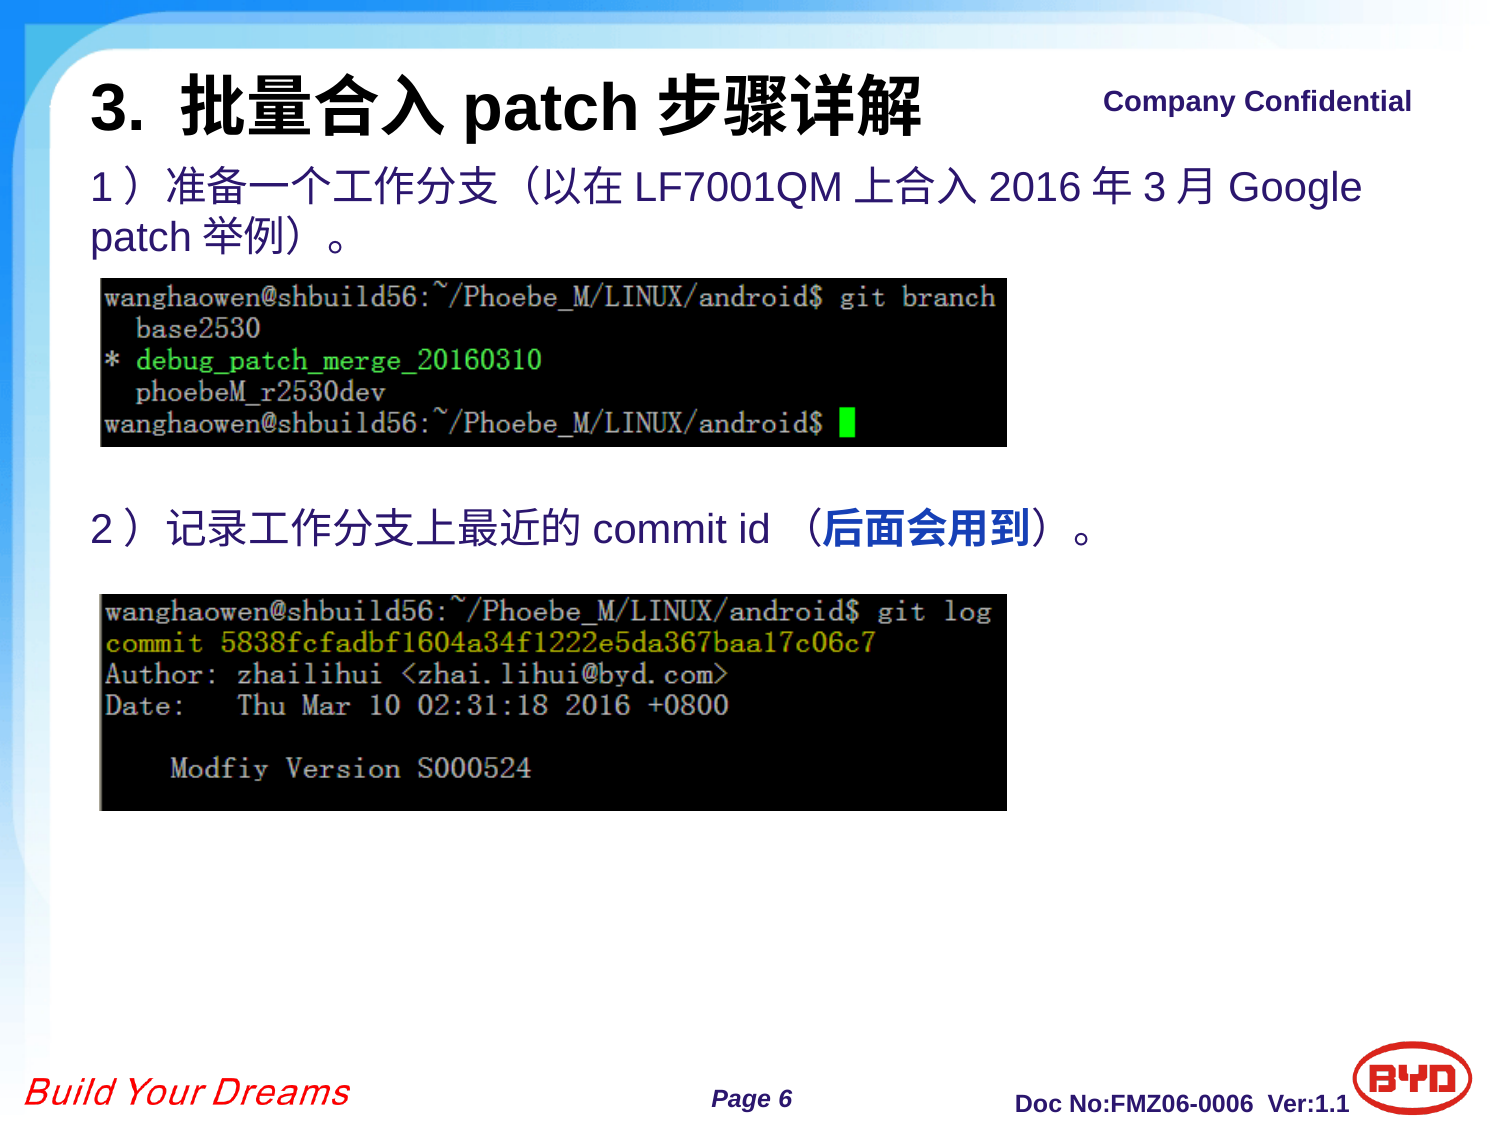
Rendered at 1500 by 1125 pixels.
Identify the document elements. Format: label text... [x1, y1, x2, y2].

list 1）准备一个工作分支（以在LF7001QM上合入2016年3月Google patch举例）。 2）记录工作分支上最近的commit id（后面会用到）。 [74, 152, 1426, 988]
picture [0, 0, 1500, 1125]
text_box 3. 批量合入patch步骤详解 [74, 57, 1063, 150]
